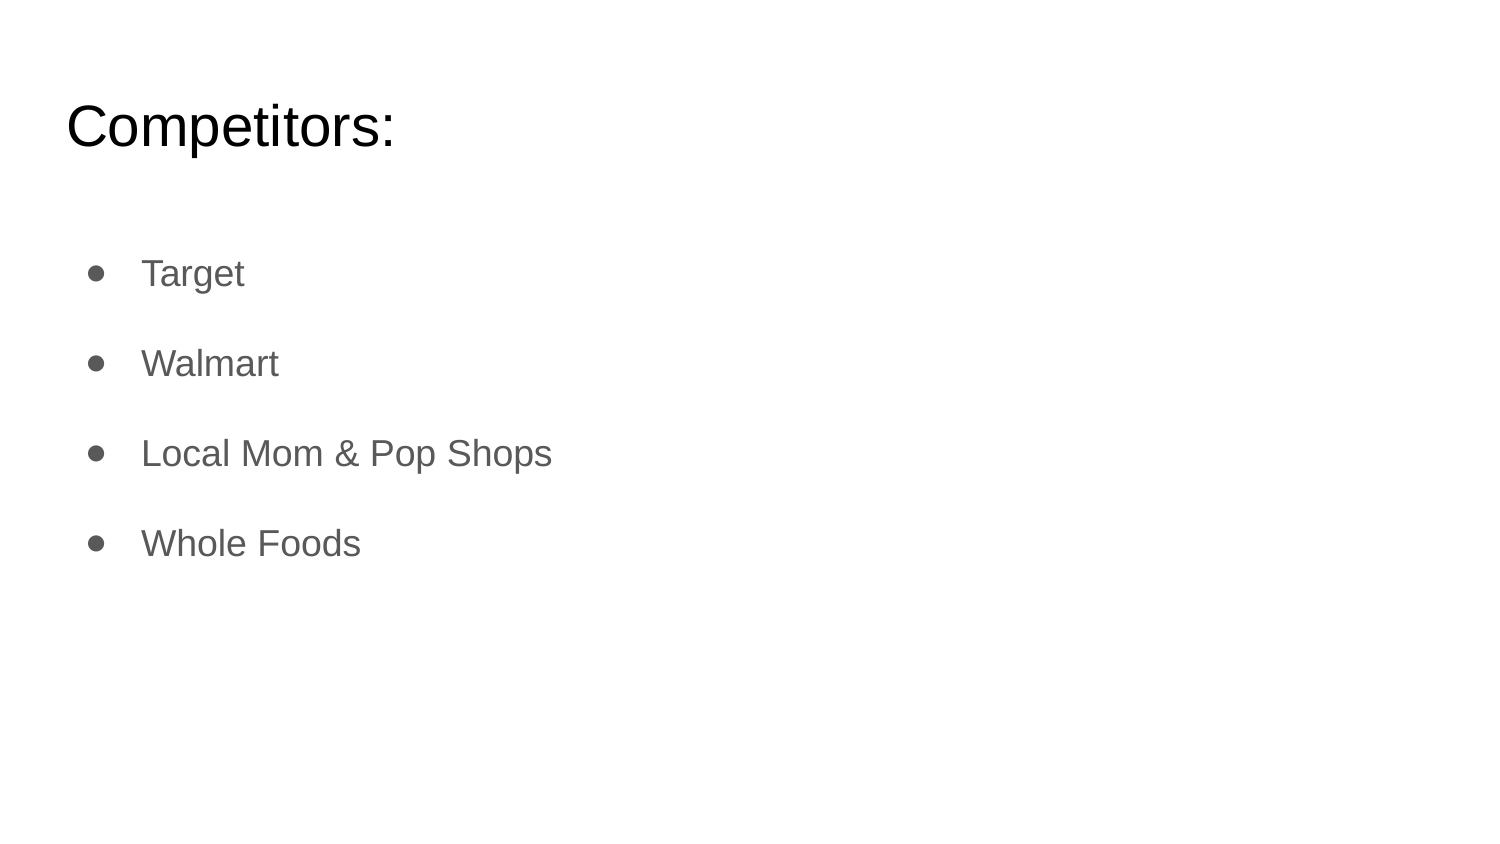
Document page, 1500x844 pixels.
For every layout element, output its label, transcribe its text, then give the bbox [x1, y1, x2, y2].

title Competitors: [51, 72, 1449, 167]
list Target Walmart Local Mom & Pop Shops Whole Foods [51, 189, 1449, 750]
